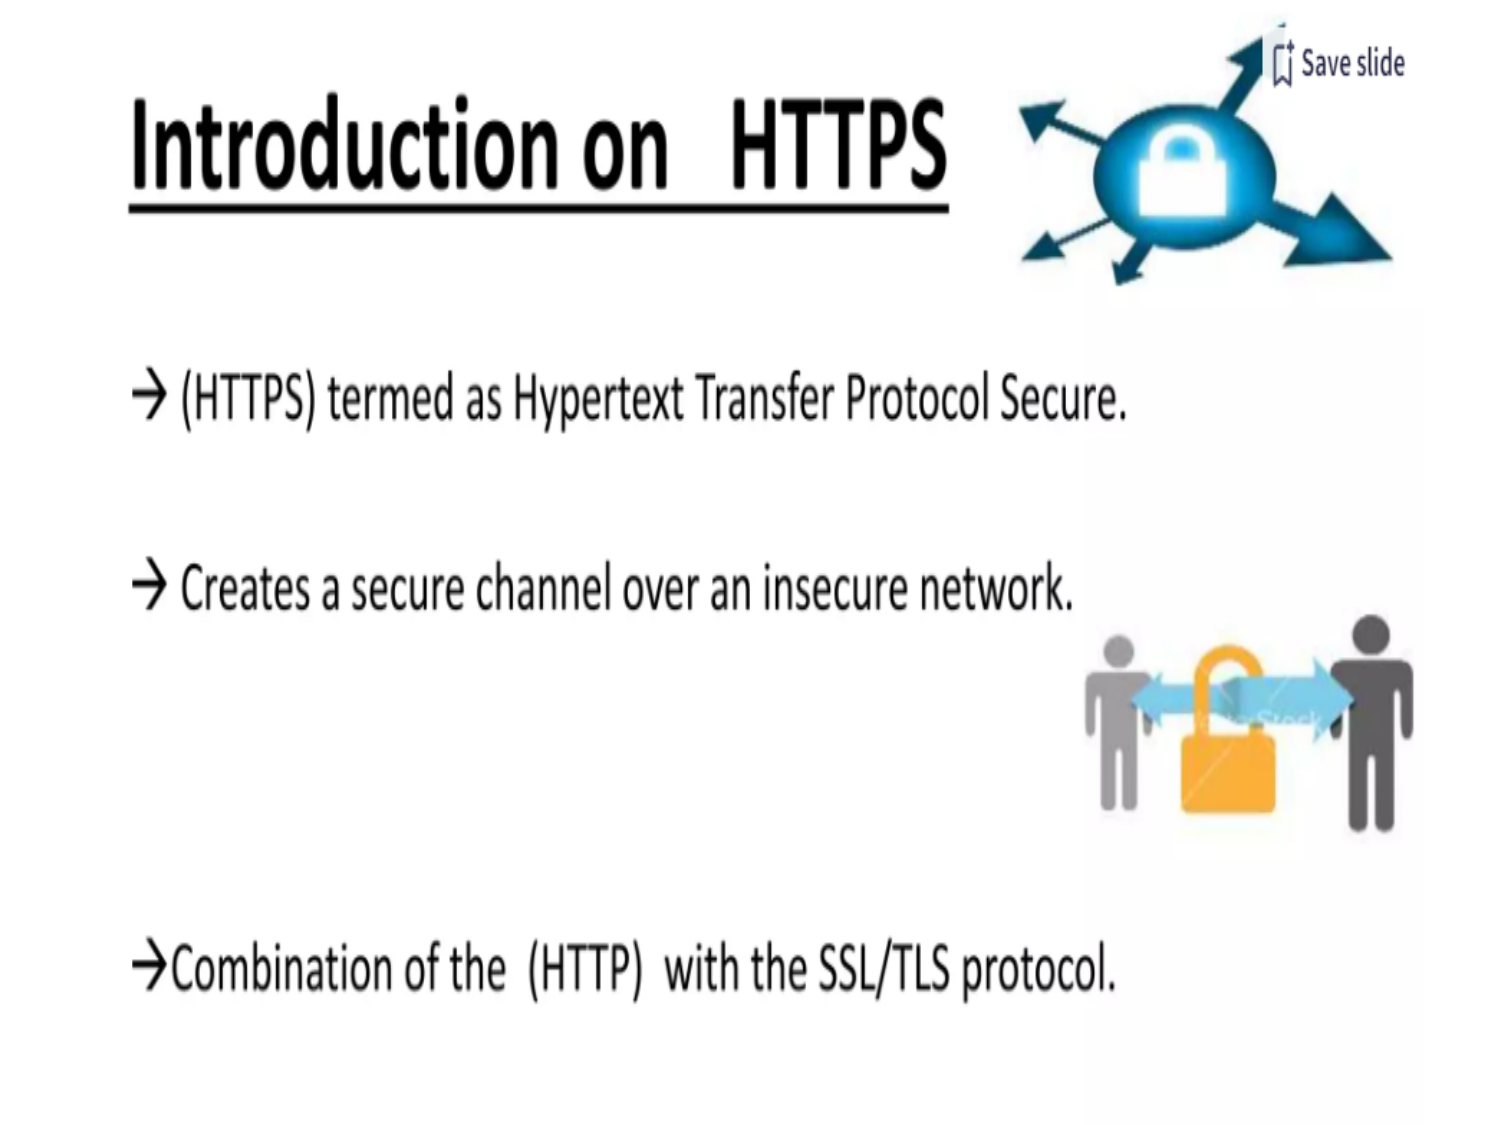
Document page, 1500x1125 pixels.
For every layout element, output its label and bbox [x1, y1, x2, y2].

list [74, 0, 1426, 1125]
